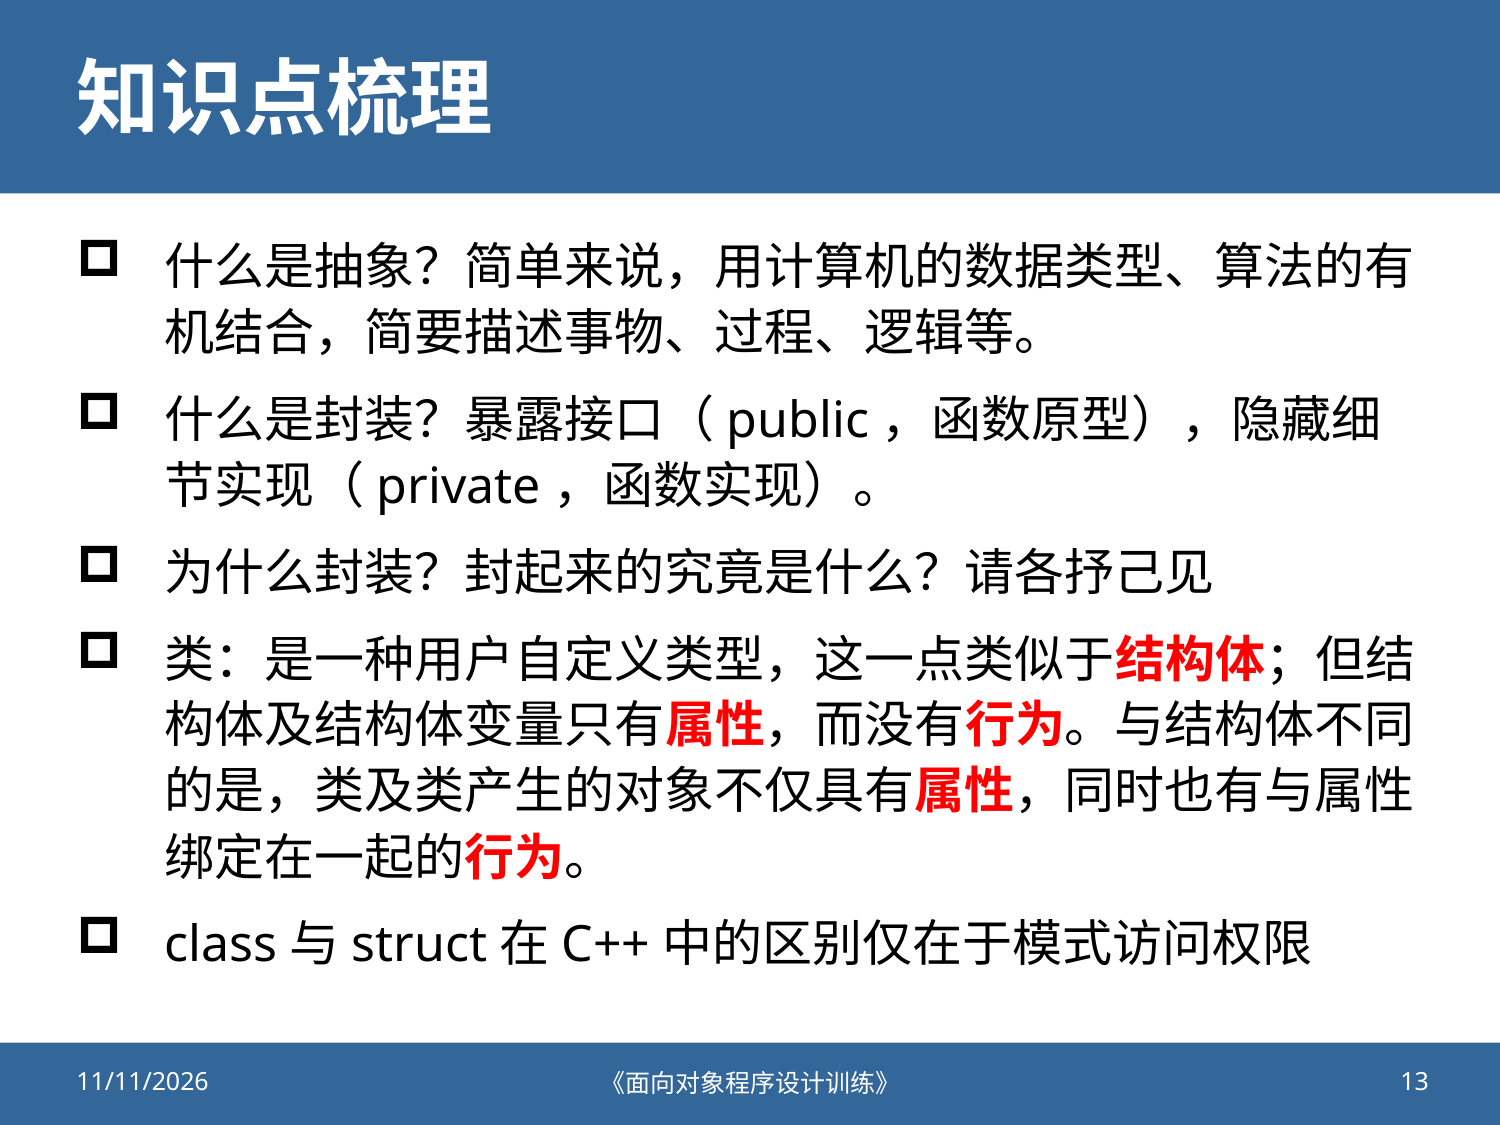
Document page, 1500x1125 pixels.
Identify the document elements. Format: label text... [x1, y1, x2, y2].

footer 《面向对象程序设计训练》 [480, 1052, 1021, 1113]
list 什么是抽象？简单来说，用计算机的数据类型、算法的有机结合，简要描述事物、过程、逻辑等。 什么是封装？暴露接口（public，函数原型），隐藏细节实现（private，函数实现）。 为什么封装？封起来的究竟是什么？请各抒己见 类：是一种用户自定义类型，这一点类似于结构体；但结构体及结构体变量只有属性，而没有行为。与结构体不同的是，类及类产生的对象不仅具有属性，同时也有与属性绑定在一起的行为。 class与struct在C++中的区别仅在于模式访问权限 [61, 221, 1441, 1014]
slide_number 13 [1084, 1052, 1444, 1113]
title 知识点梳理 [61, 27, 1441, 177]
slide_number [61, 1052, 422, 1113]
